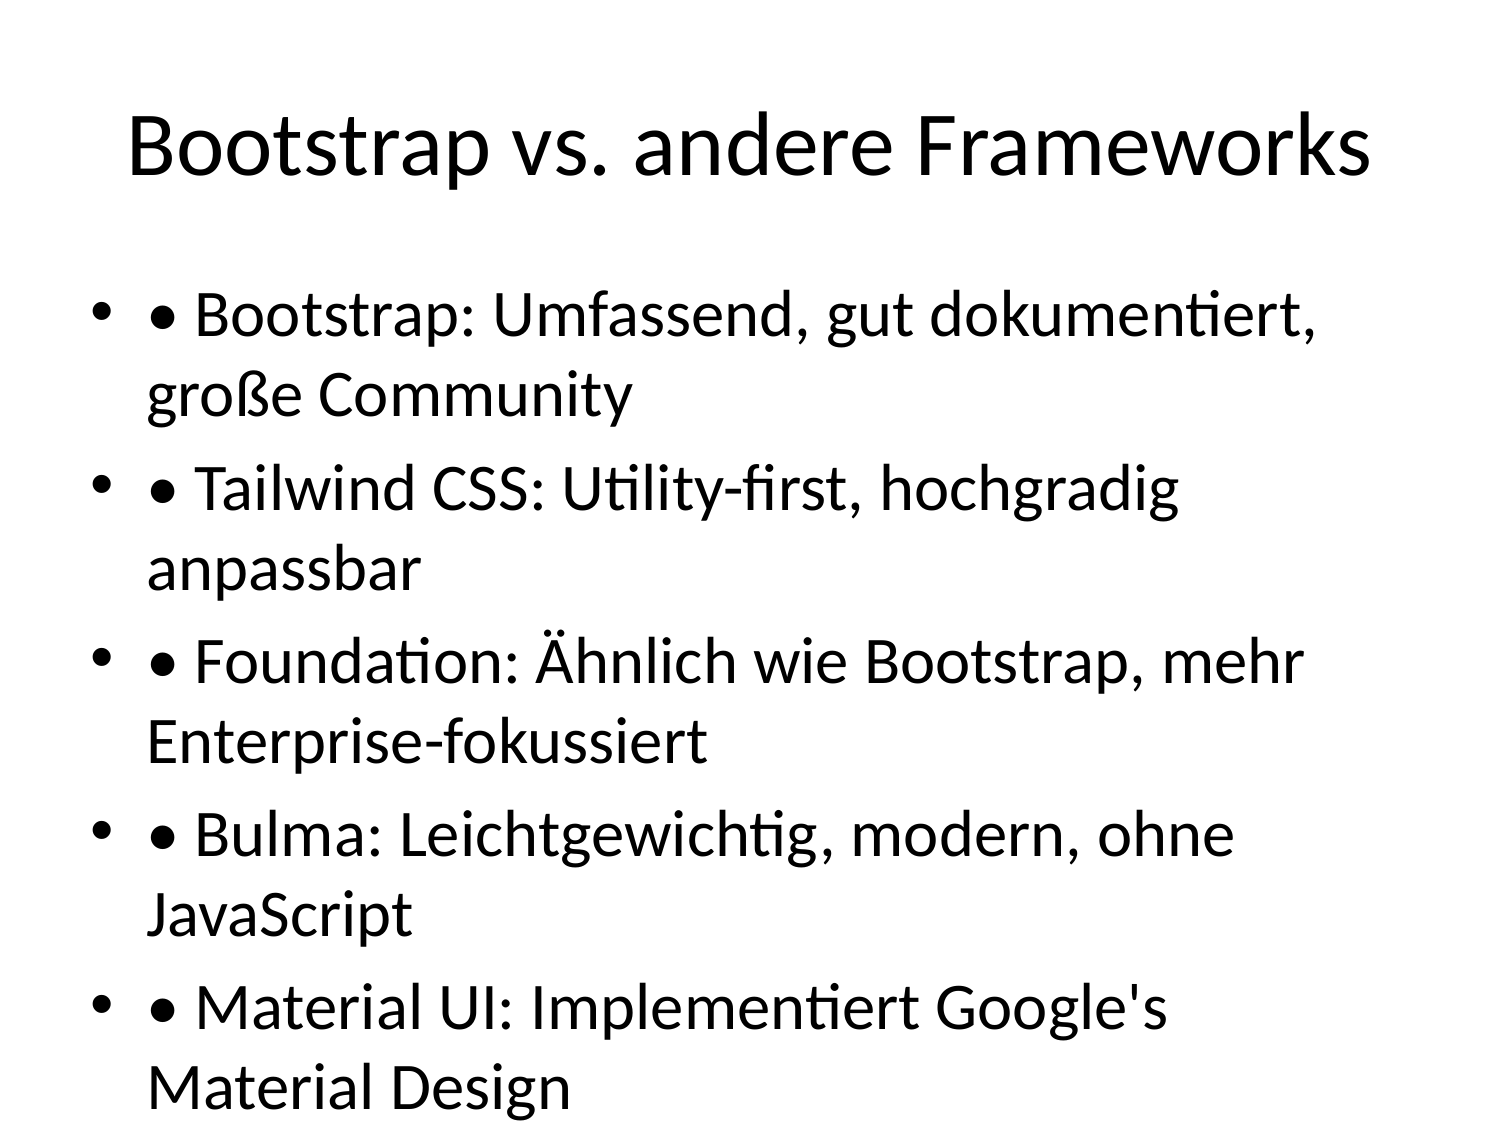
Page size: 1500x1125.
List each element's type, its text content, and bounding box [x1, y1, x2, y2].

list • Bootstrap: Umfassend, gut dokumentiert, große Community • Tailwind CSS: Utility-first, hochgradig anpassbar • Foundation: Ähnlich wie Bootstrap, mehr Enterprise-fokussiert • Bulma: Leichtgewichtig, modern, ohne JavaScript • Material UI: Implementiert Google's Material Design • Bootstrap ist ideal für Einsteiger und schnelle Entwicklung [75, 262, 1425, 1005]
title Bootstrap vs. andere Frameworks [75, 45, 1425, 233]
